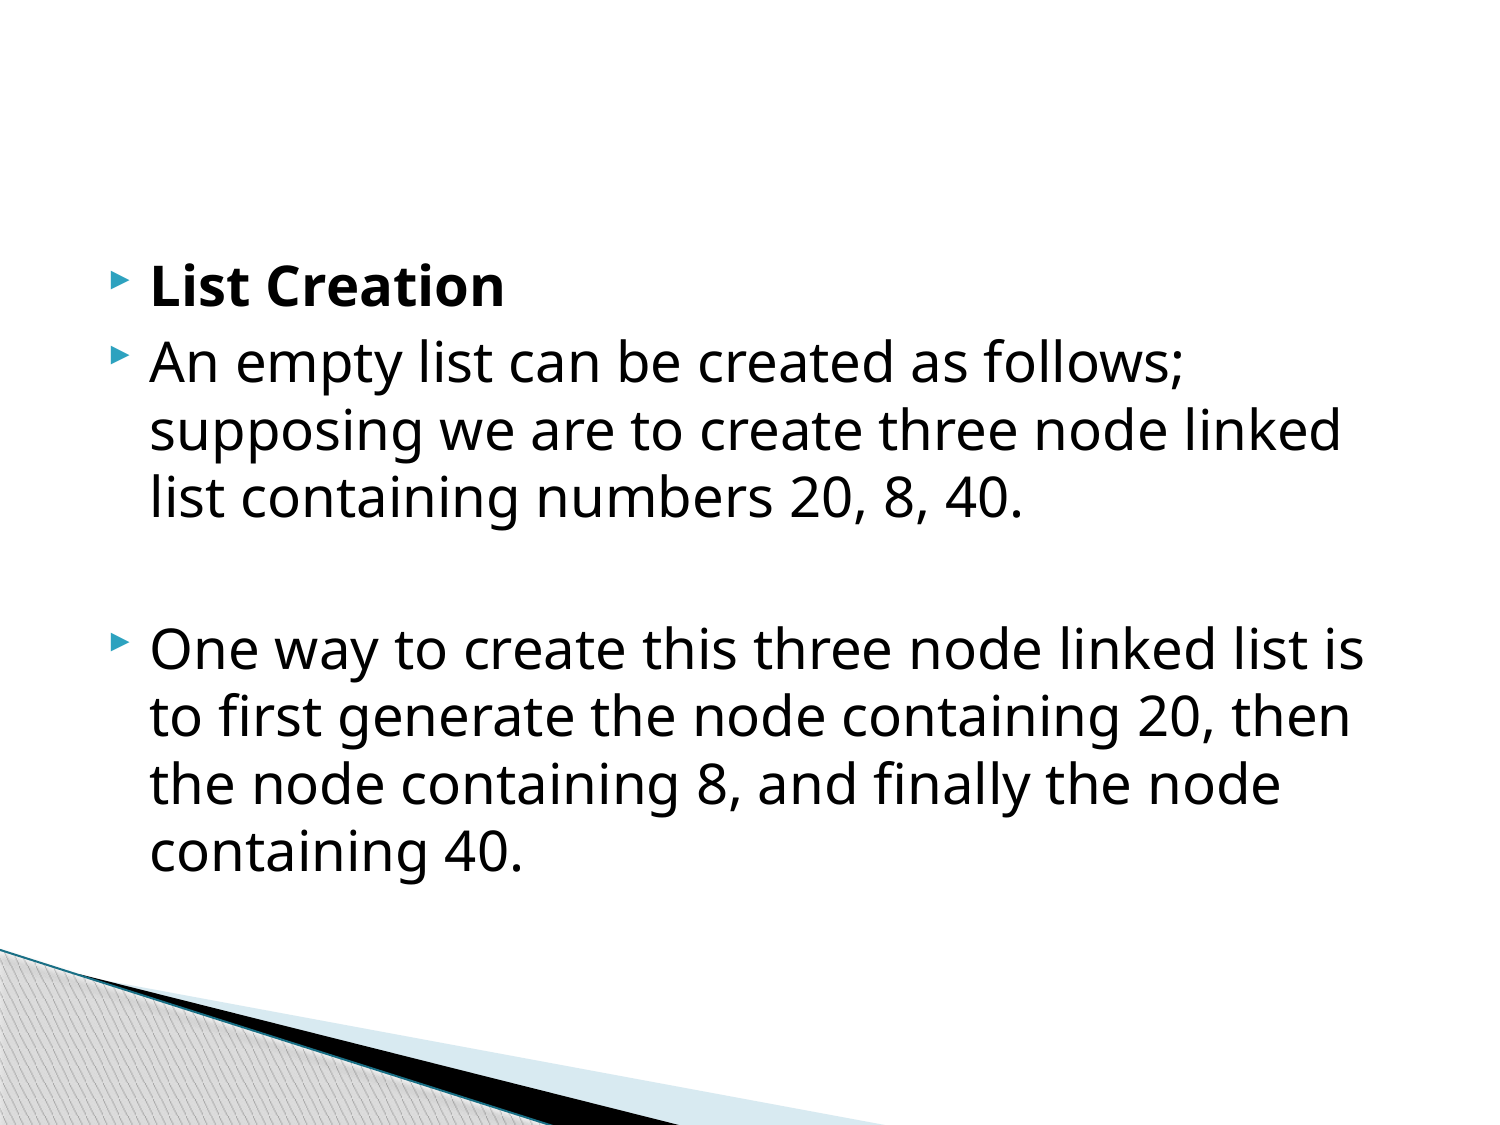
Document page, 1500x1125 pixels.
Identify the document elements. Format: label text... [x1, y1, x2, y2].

list List Creation An empty list can be created as follows; supposing we are to create three node linked list containing numbers 20, 8, 40. One way to create this three node linked list is to first generate the node containing 20, then the node containing 8, and finally the node containing 40. [75, 243, 1425, 986]
